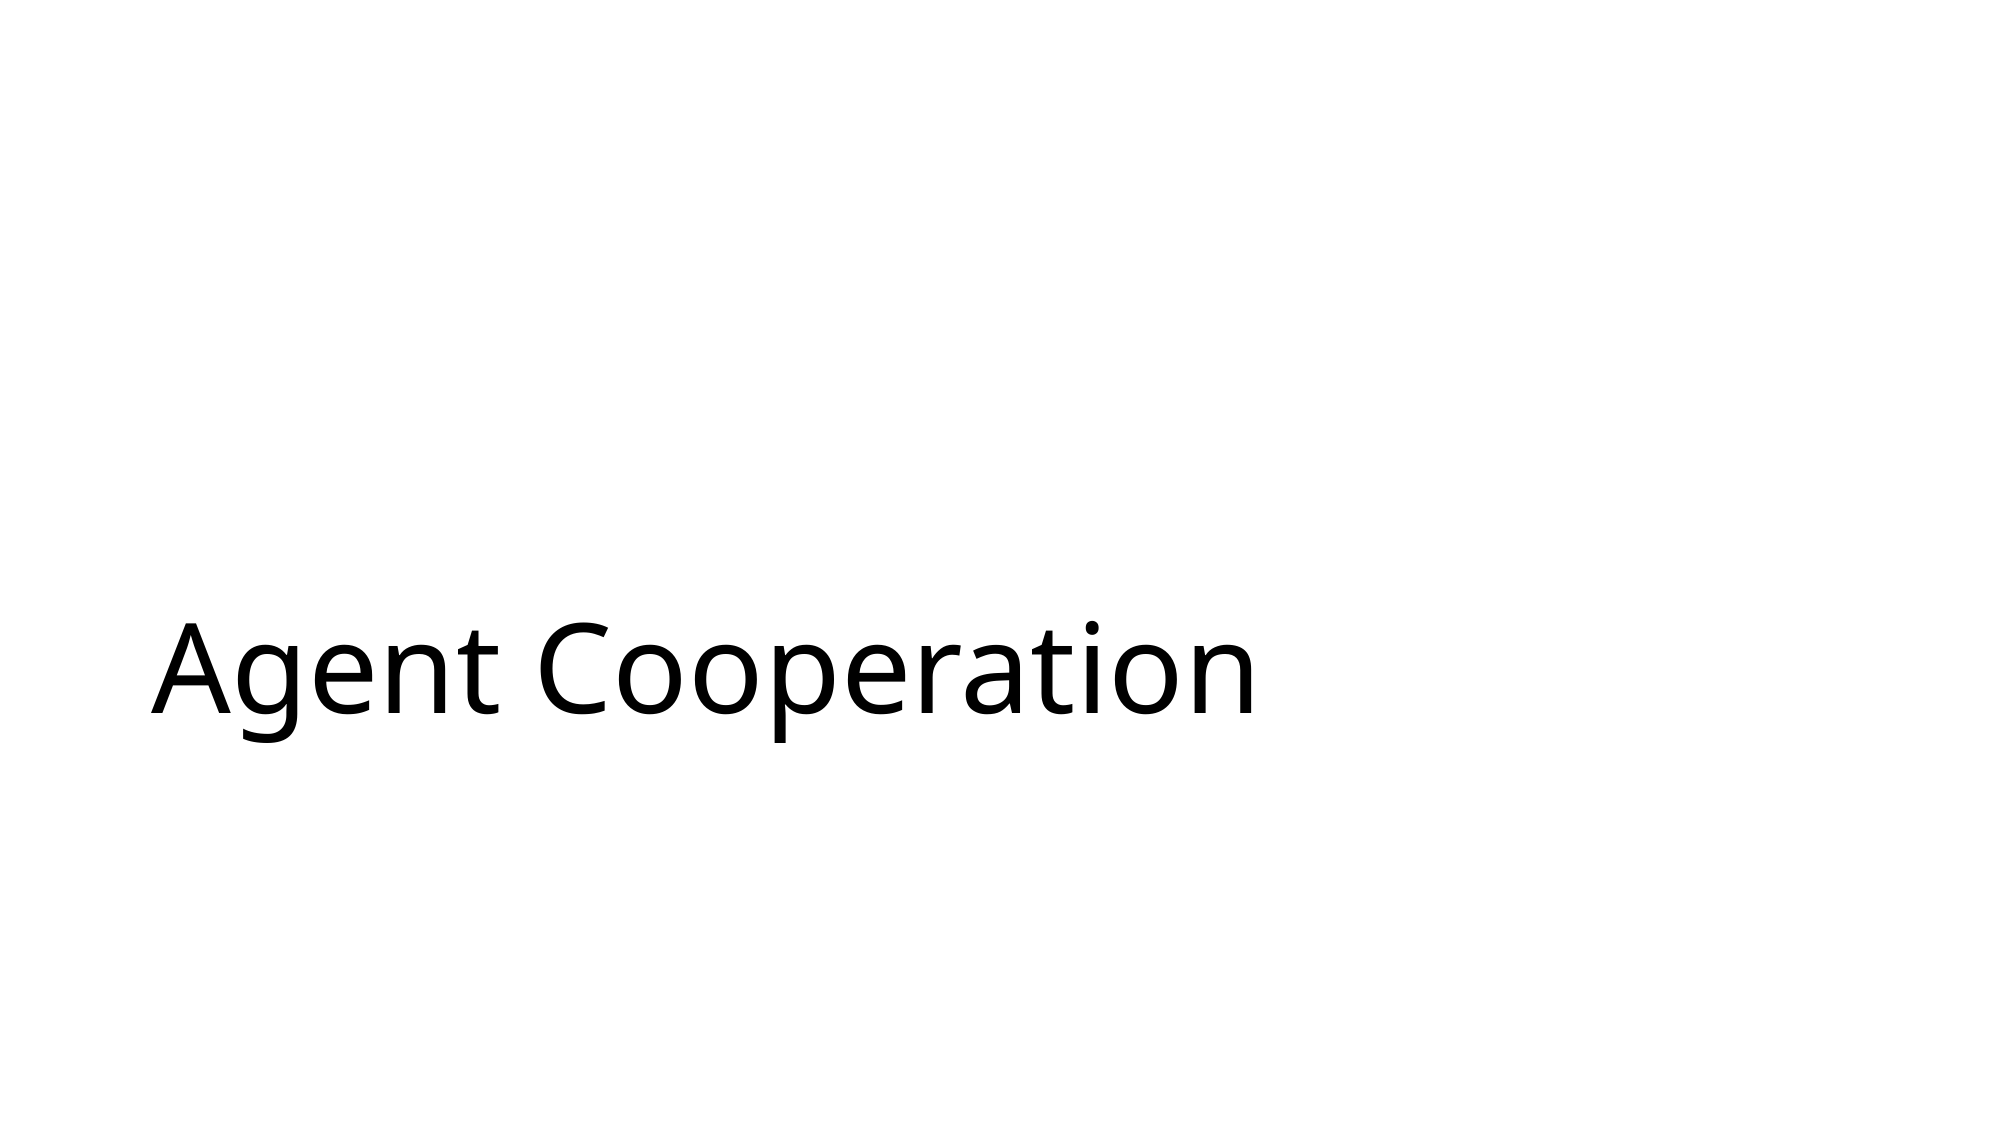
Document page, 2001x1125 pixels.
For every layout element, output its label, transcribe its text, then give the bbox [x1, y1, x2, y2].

title Agent Cooperation [136, 280, 1862, 749]
